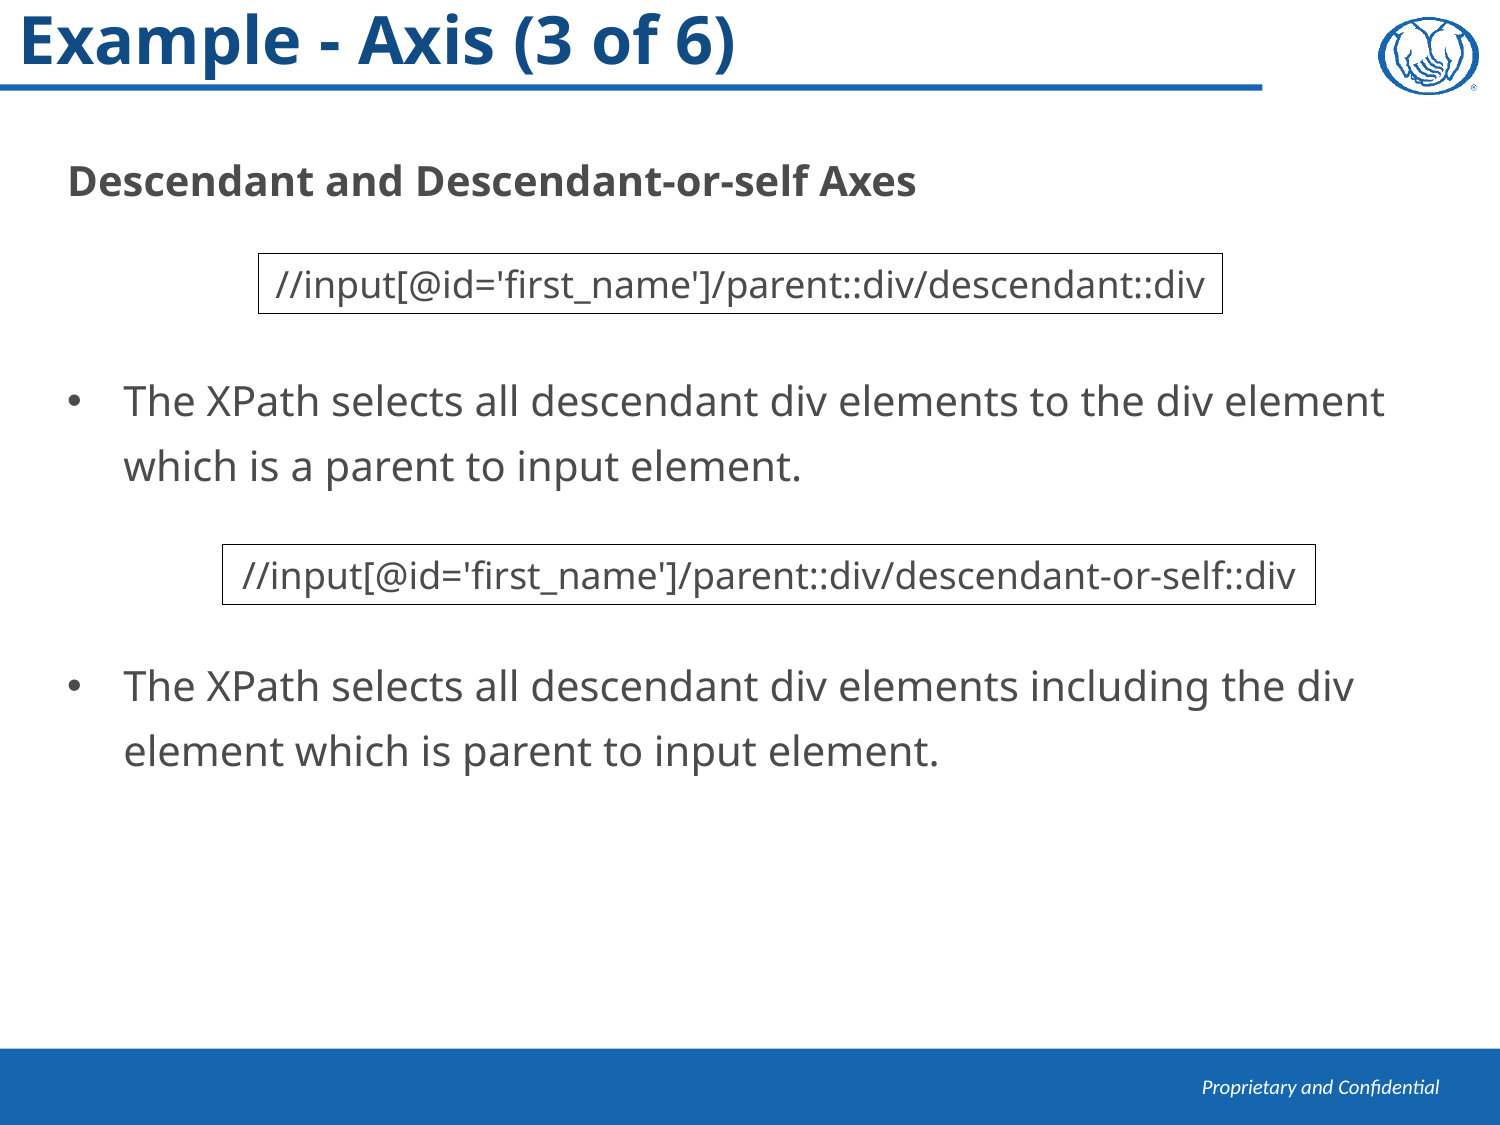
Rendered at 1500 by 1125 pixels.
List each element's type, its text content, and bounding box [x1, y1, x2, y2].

text_box //input[@id='first_name']/parent::div/descendant::div [258, 253, 1223, 314]
text_box //input[@id='first_name']/parent::div/descendant-or-self::div [222, 544, 1316, 605]
list Descendant and Descendant-or-self Axes The XPath selects all descendant div elements to the div element which is a parent to input element. The XPath selects all descendant div elements including the div element which is parent to input element. [52, 132, 1423, 872]
title Example - Axis (3 of 6) [3, 0, 1500, 94]
